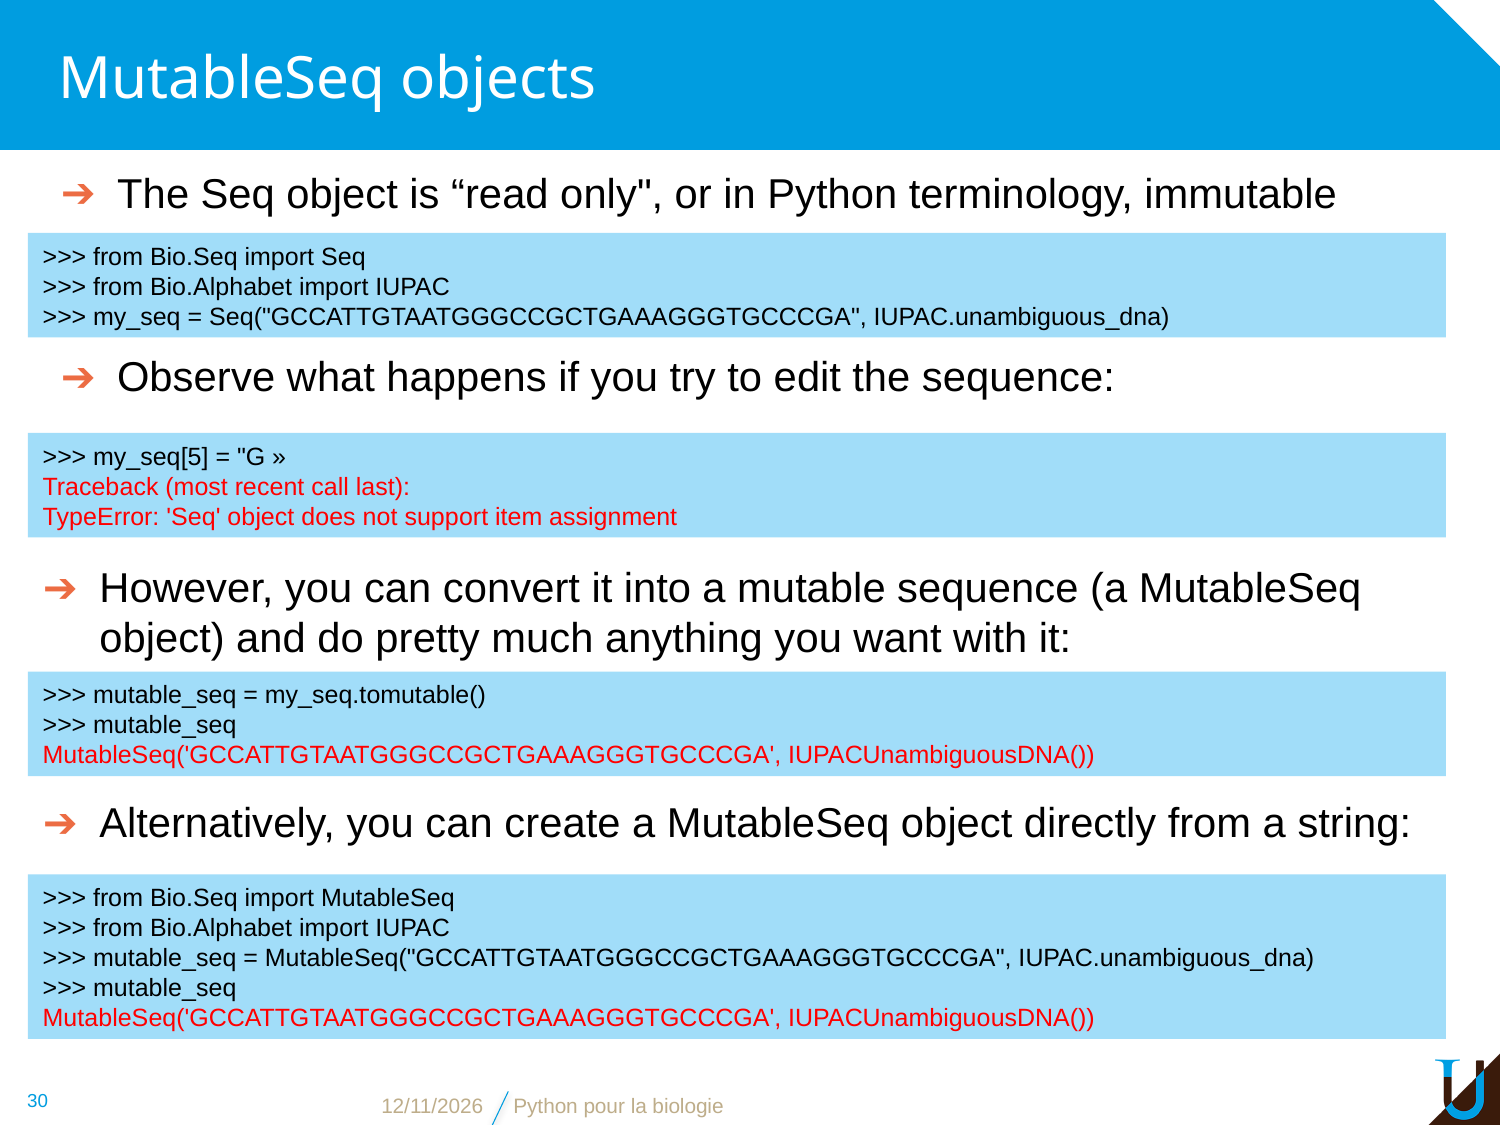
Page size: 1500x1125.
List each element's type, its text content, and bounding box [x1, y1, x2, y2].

slide_number 30 [0, 1074, 75, 1125]
text_box >>> from Bio.Seq import MutableSeq >>> from Bio.Alphabet import IUPAC >>> mutable_seq = MutableSeq("GCCATTGTAATGGGCCGCTGAAAGGGTGCCCGA", IUPAC.unambiguous_dna) >>> mutable_seq MutableSeq('GCCATTGTAATGGGCCGCTGAAAGGGTGCCCGA', IUPACUnambiguousDNA()) [27, 874, 1446, 1039]
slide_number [147, 1091, 498, 1125]
text_box However, you can convert it into a mutable sequence (a MutableSeq object) and do pretty much anything you want with it: [27, 553, 1446, 672]
picture [1425, 1050, 1500, 1125]
text_box Alternatively, you can create a MutableSeq object directly from a string: [27, 788, 1446, 874]
text_box Observe what happens if you try to edit the sequence: [45, 342, 1464, 430]
title MutableSeq objects [0, 0, 1425, 150]
text_box >>> from Bio.Seq import Seq >>> from Bio.Alphabet import IUPAC >>> my_seq = Seq("GCCATTGTAATGGGCCGCTGAAAGGGTGCCCGA", IUPAC.unambiguous_dna) [27, 232, 1446, 338]
text_box >>> mutable_seq = my_seq.tomutable() >>> mutable_seq MutableSeq('GCCATTGTAATGGGCCGCTGAAAGGGTGCCCGA', IUPACUnambiguousDNA()) [27, 672, 1446, 777]
list The Seq object is “read only", or in Python terminology, immutable [45, 159, 1464, 247]
footer Python pour la biologie [498, 1091, 1362, 1125]
text_box >>> my_seq[5] = "G » Traceback (most recent call last): TypeError: 'Seq' object does not support item assignment [27, 432, 1446, 538]
